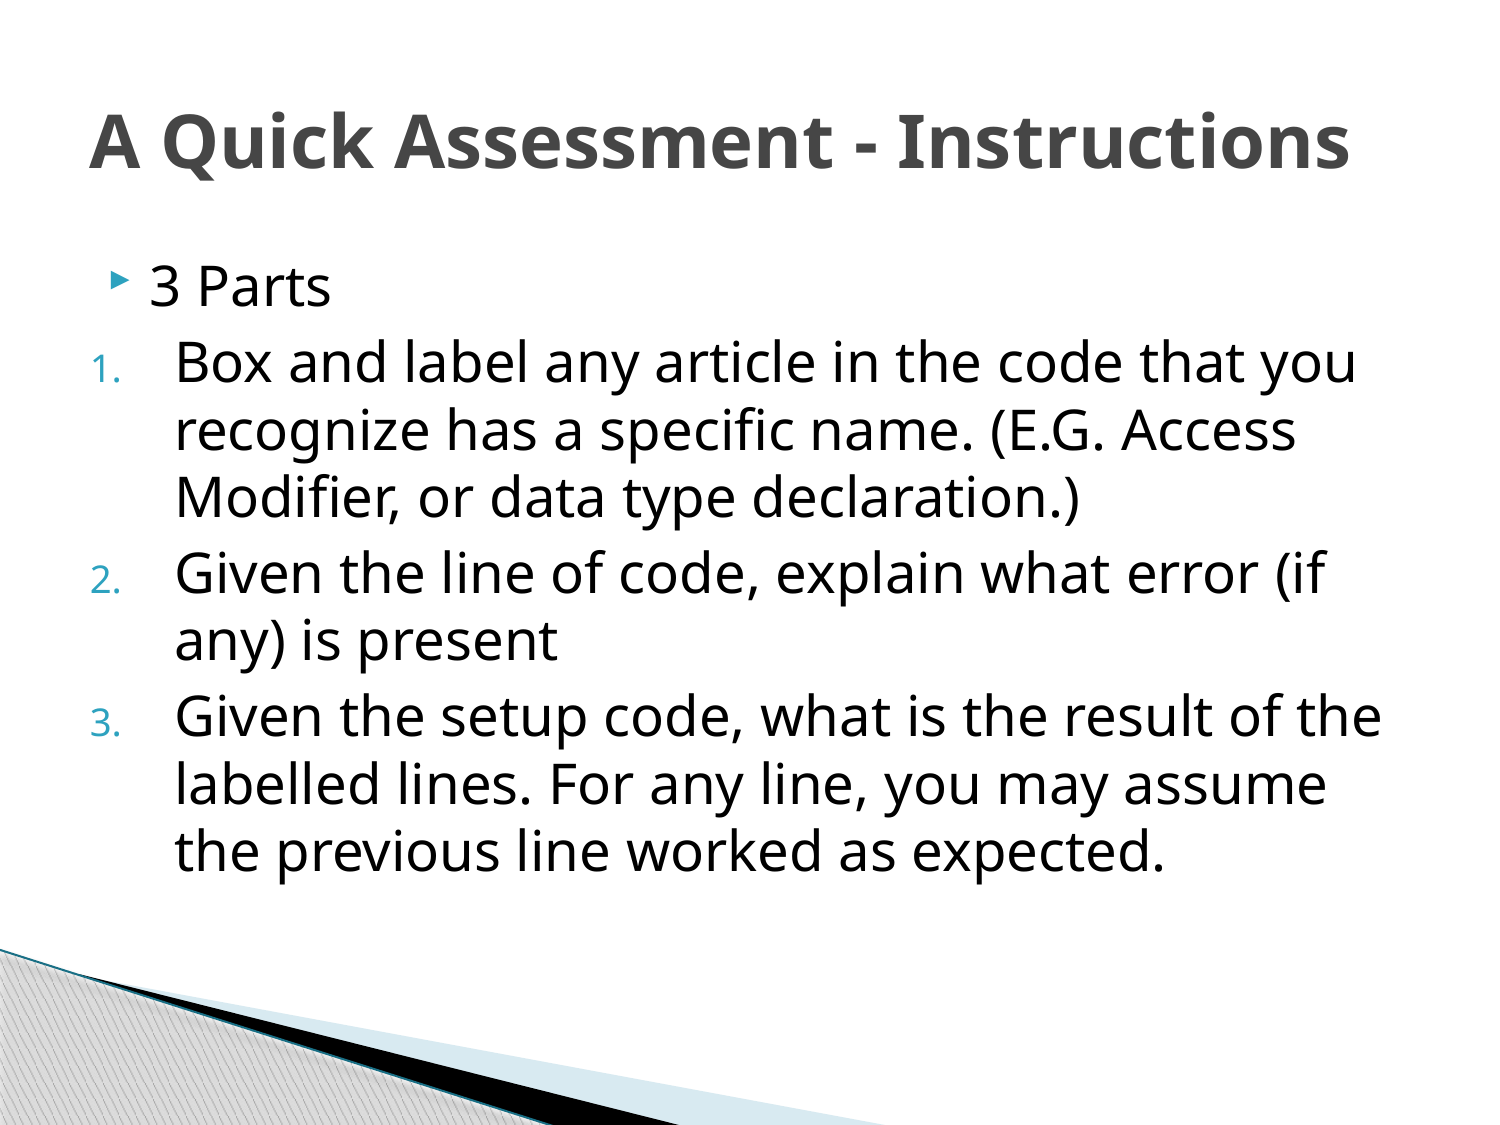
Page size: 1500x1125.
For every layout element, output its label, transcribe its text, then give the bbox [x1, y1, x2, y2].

list 3 Parts Box and label any article in the code that you recognize has a specific name. (E.G. Access Modifier, or data type declaration.) Given the line of code, explain what error (if any) is present Given the setup code, what is the result of the labelled lines. For any line, you may assume the previous line worked as expected. [75, 243, 1425, 986]
title A Quick Assessment - Instructions [75, 45, 1425, 233]
